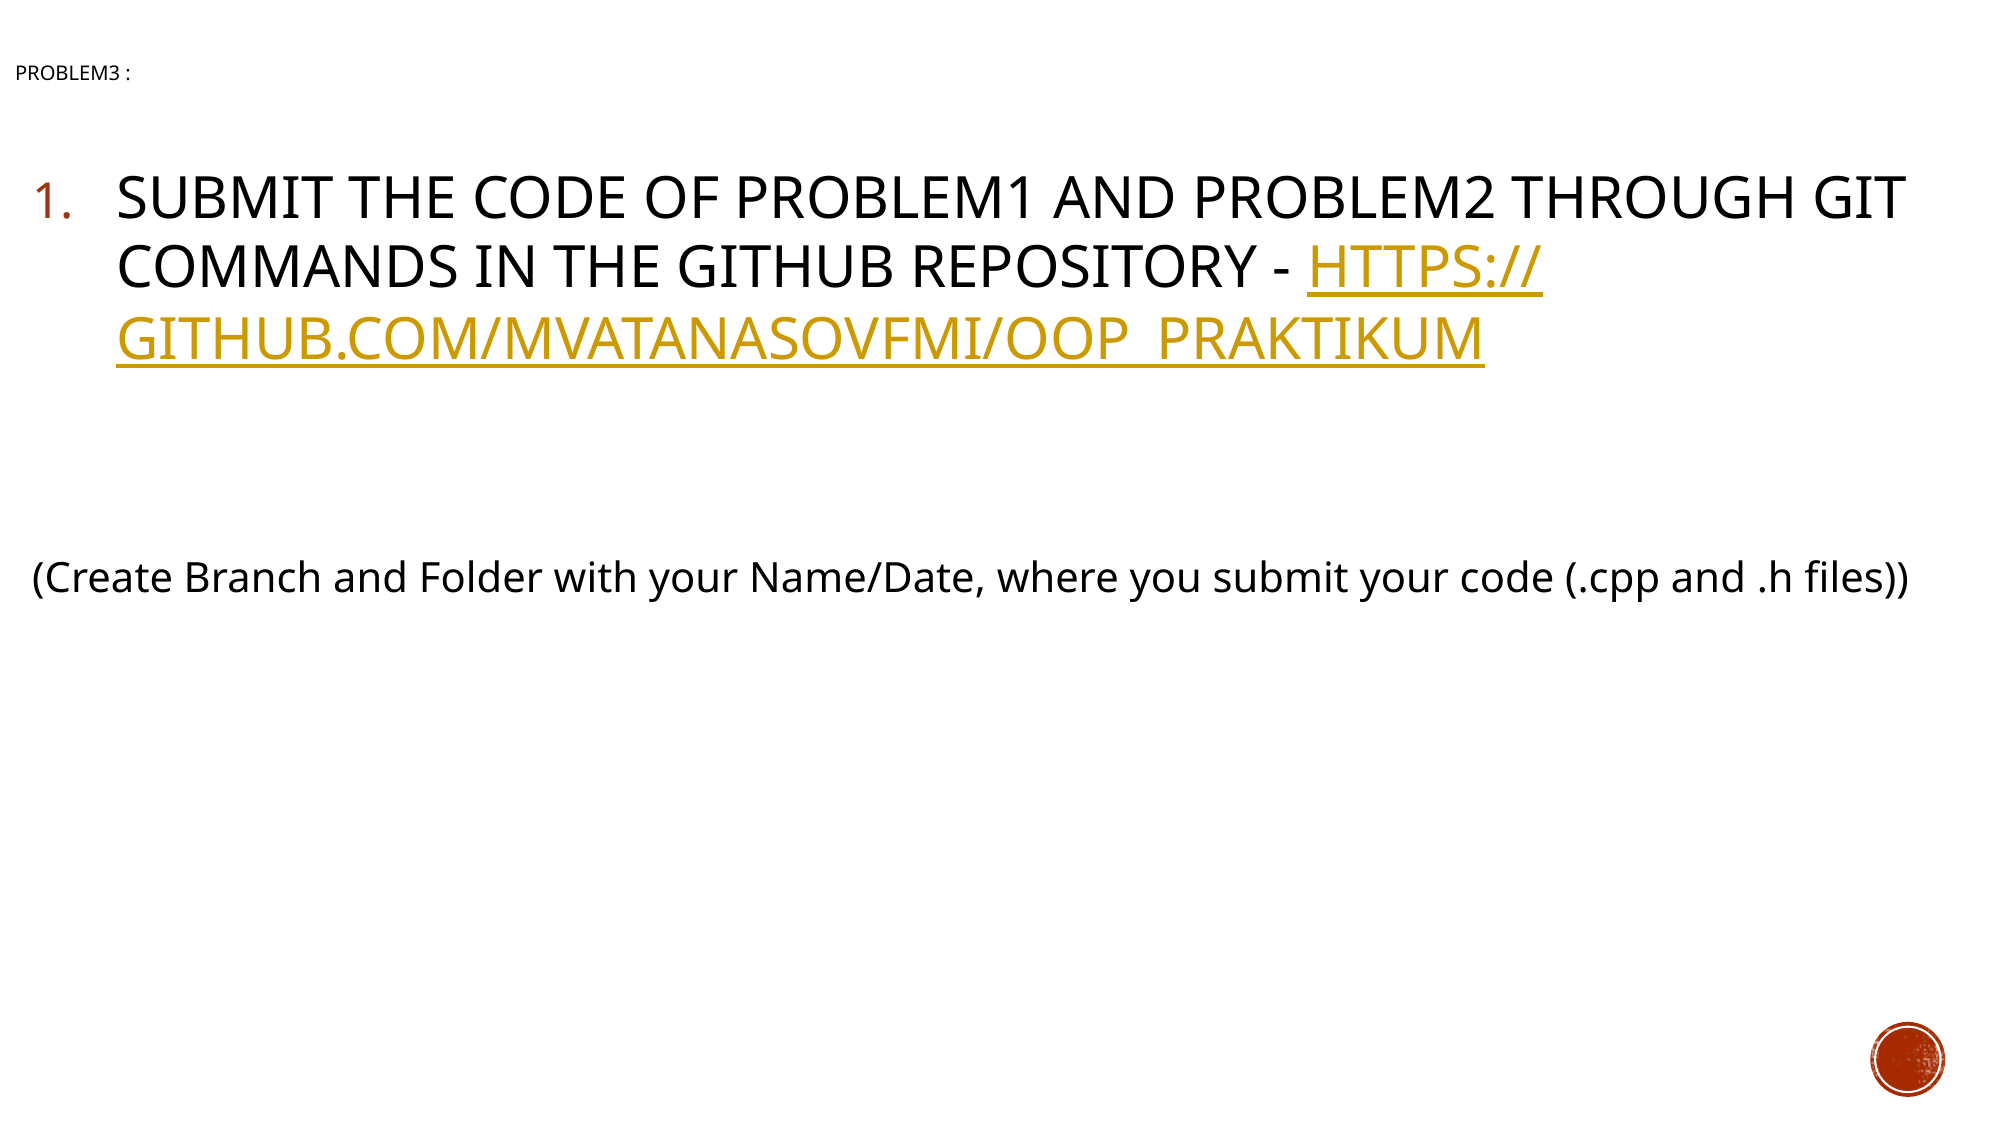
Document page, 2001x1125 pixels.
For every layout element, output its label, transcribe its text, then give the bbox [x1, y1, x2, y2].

list Submit the CODE of PROBLEM1 and Problem2 through GIT COMMANDS in the GITHUB REPOSitory - https://github.com/mvatanasovFMI/oop_praktikum (Create Branch and Folder with your Name/Date, where you submit your code (.cpp and .h files)) [17, 105, 1990, 1125]
title Problem3 : [0, 52, 2000, 106]
